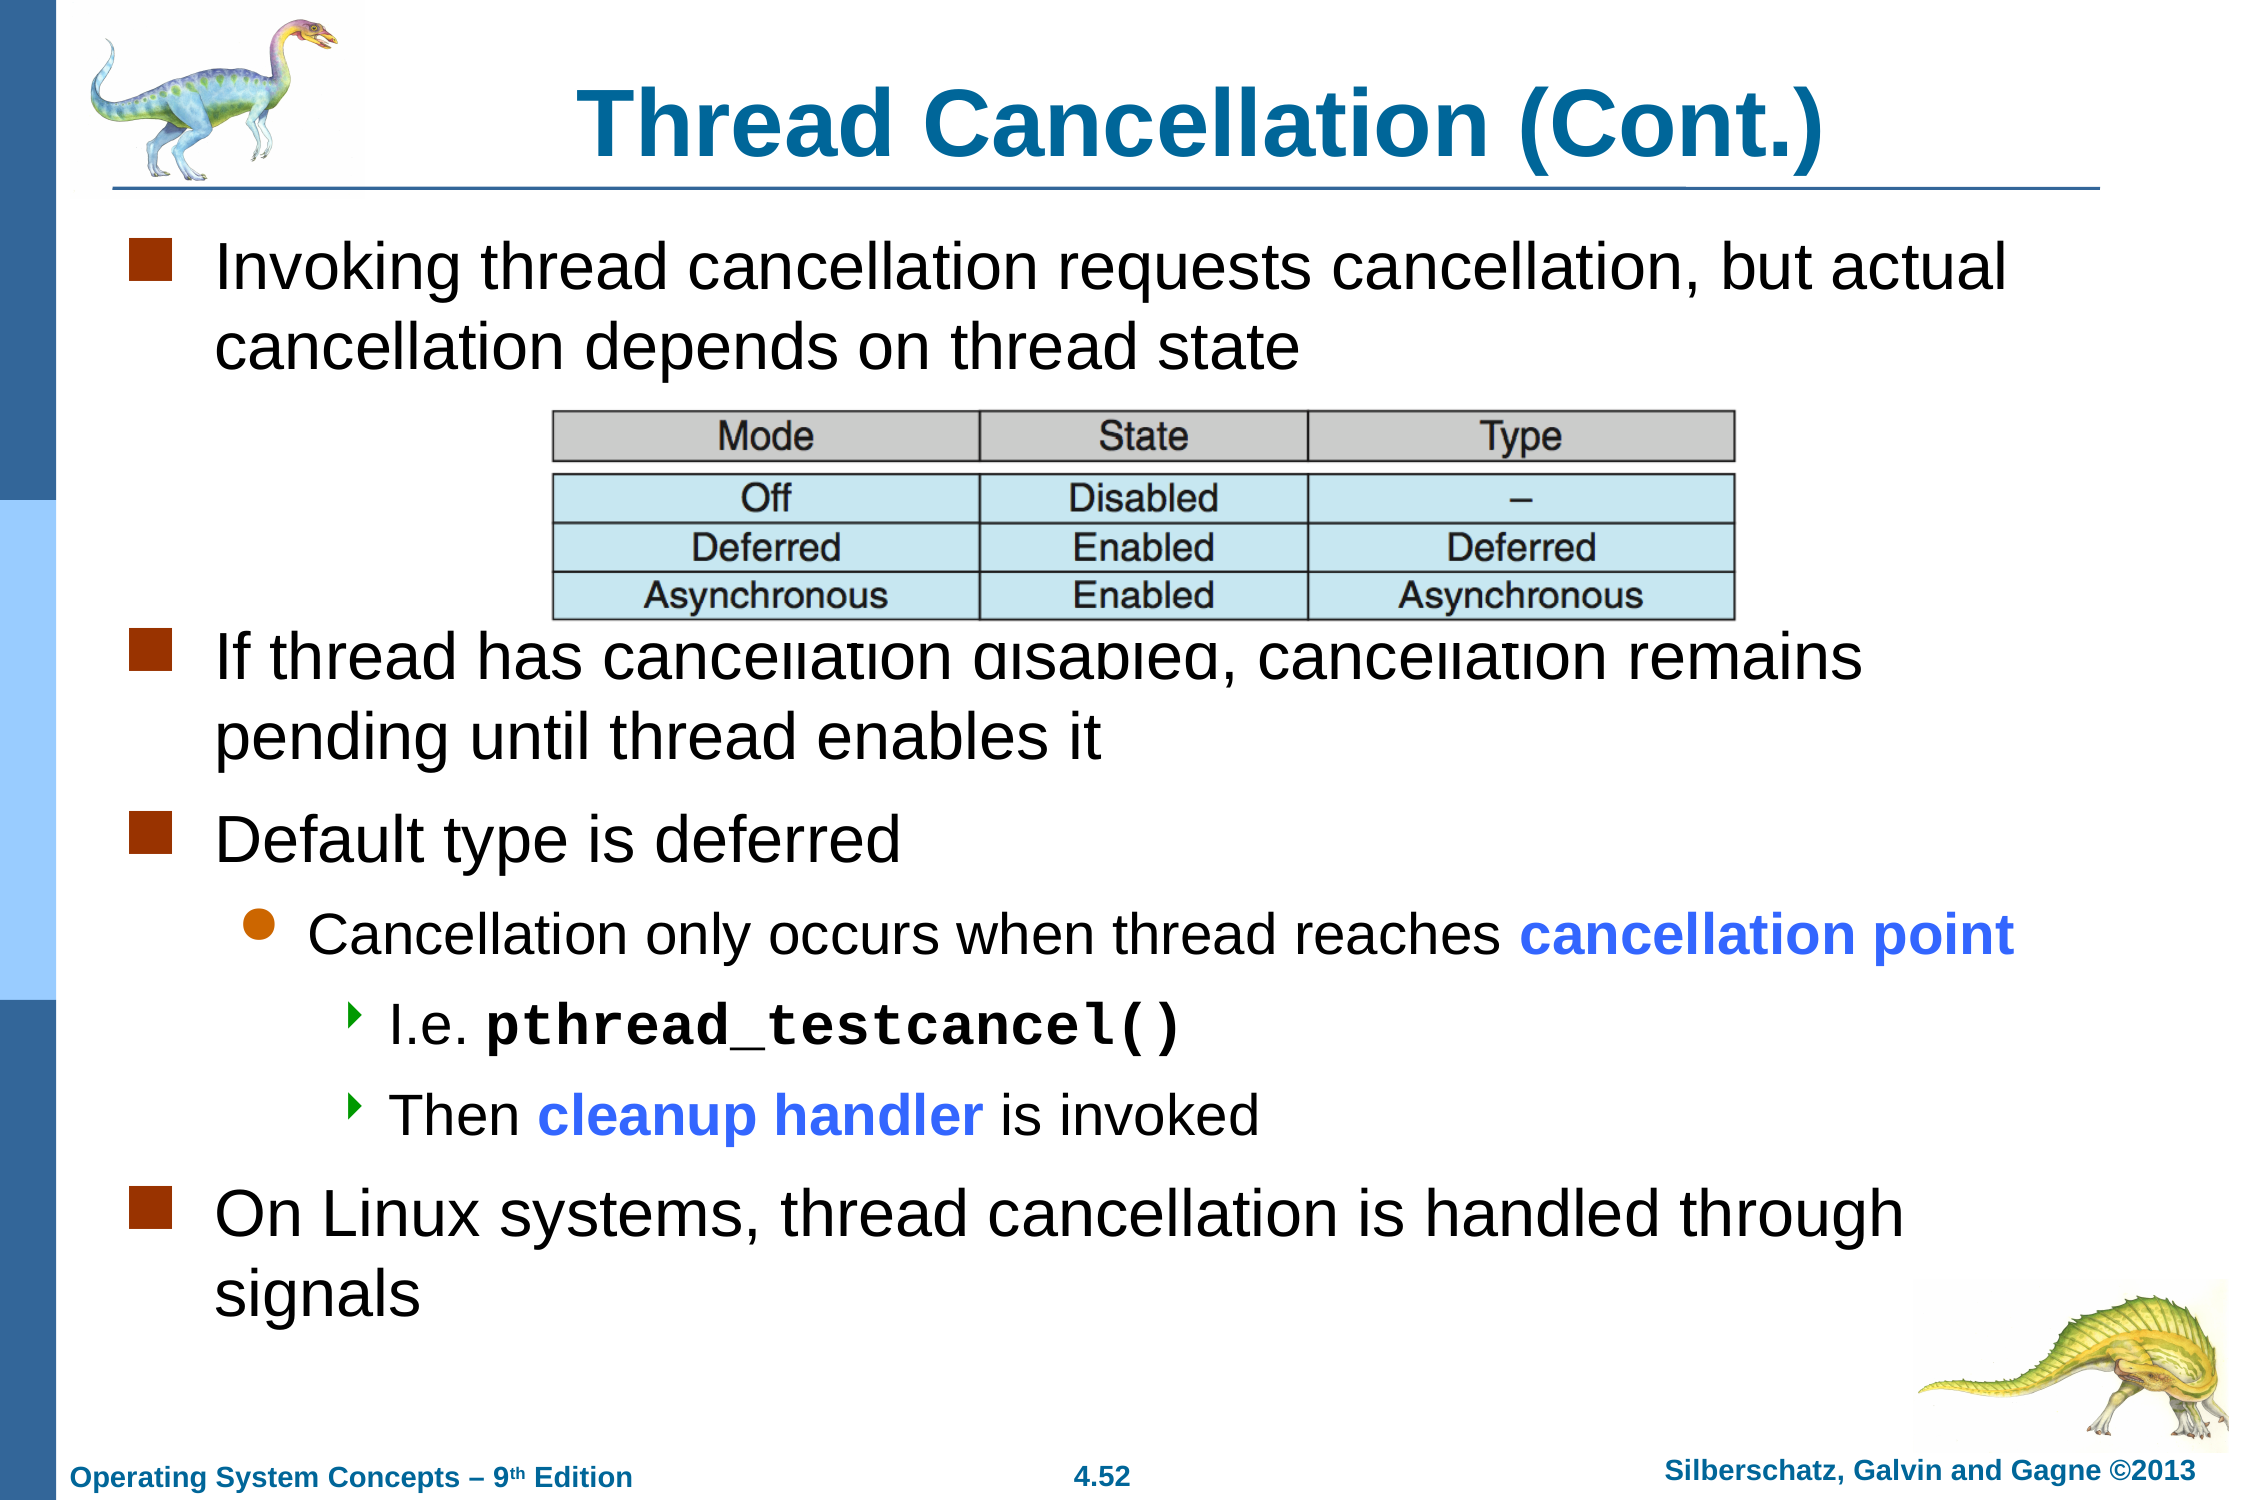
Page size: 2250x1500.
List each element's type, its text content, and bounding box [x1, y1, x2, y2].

picture [1913, 1279, 2229, 1453]
list Invoking thread cancellation requests cancellation, but actual cancellation depends on thread state If thread has cancellation disabled, cancellation remains pending until thread enables it Default type is deferred Cancellation only occurs when thread reaches cancellation point I.e. pthread_testcancel() Then cleanup handler is invoked On Linux systems, thread cancellation is handled through signals [112, 212, 2117, 1385]
picture [517, 385, 1763, 643]
title Thread Cancellation (Cont.) [266, 60, 2138, 187]
picture [70, 0, 365, 199]
